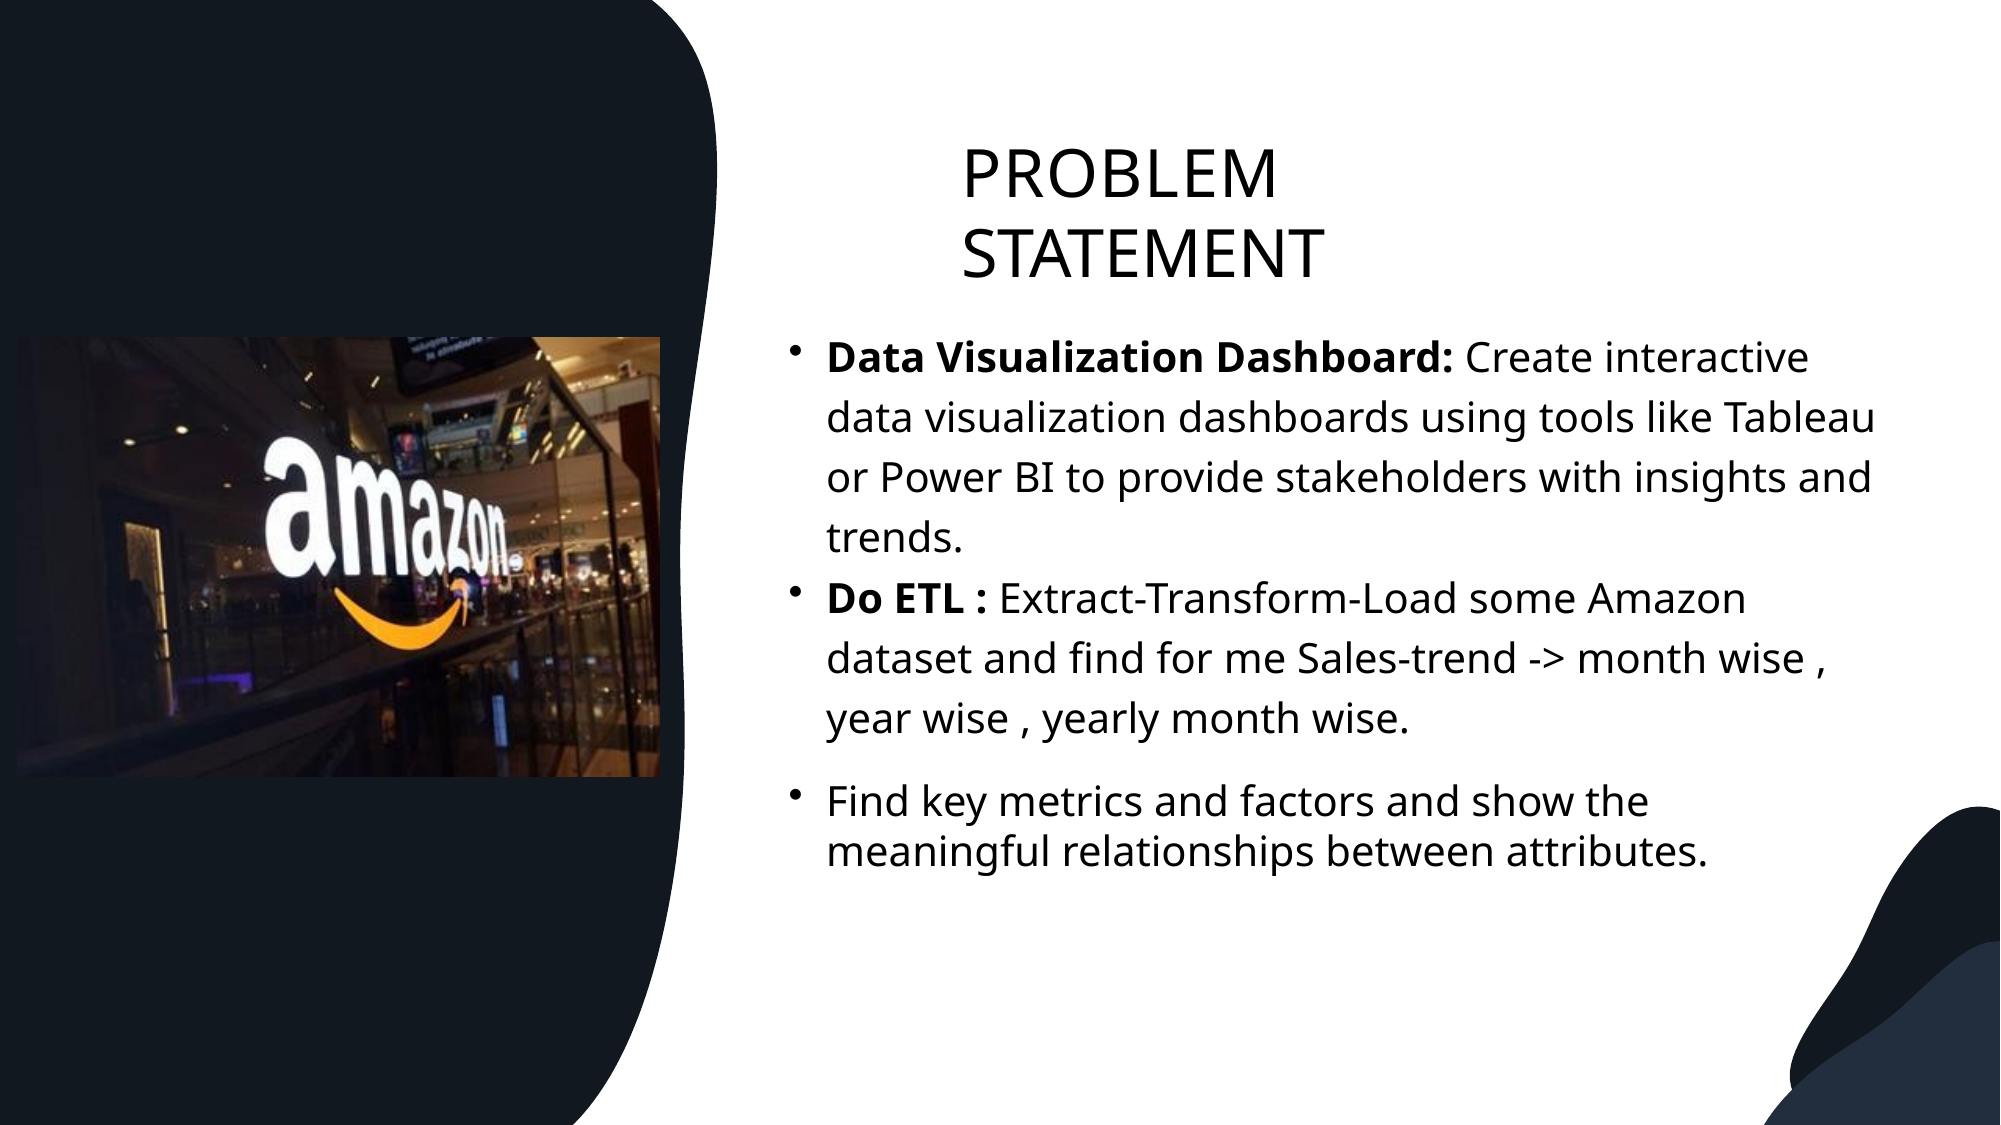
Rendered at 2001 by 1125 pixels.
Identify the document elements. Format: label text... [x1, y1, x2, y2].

list Data Visualization Dashboard: Create interactive data visualization dashboards using tools like Tableau or Power BI to provide stakeholders with insights and trends. Do ETL : Extract-Transform-Load some Amazon dataset and find for me Sales-trend -> month wise , year wise , yearly month wise. Find key metrics and factors and show the meaningful relationships between attributes. [786, 319, 1893, 959]
title PROBLEM STATEMENT [959, 127, 1620, 319]
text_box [1763, 806, 2000, 1125]
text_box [0, 0, 718, 1125]
